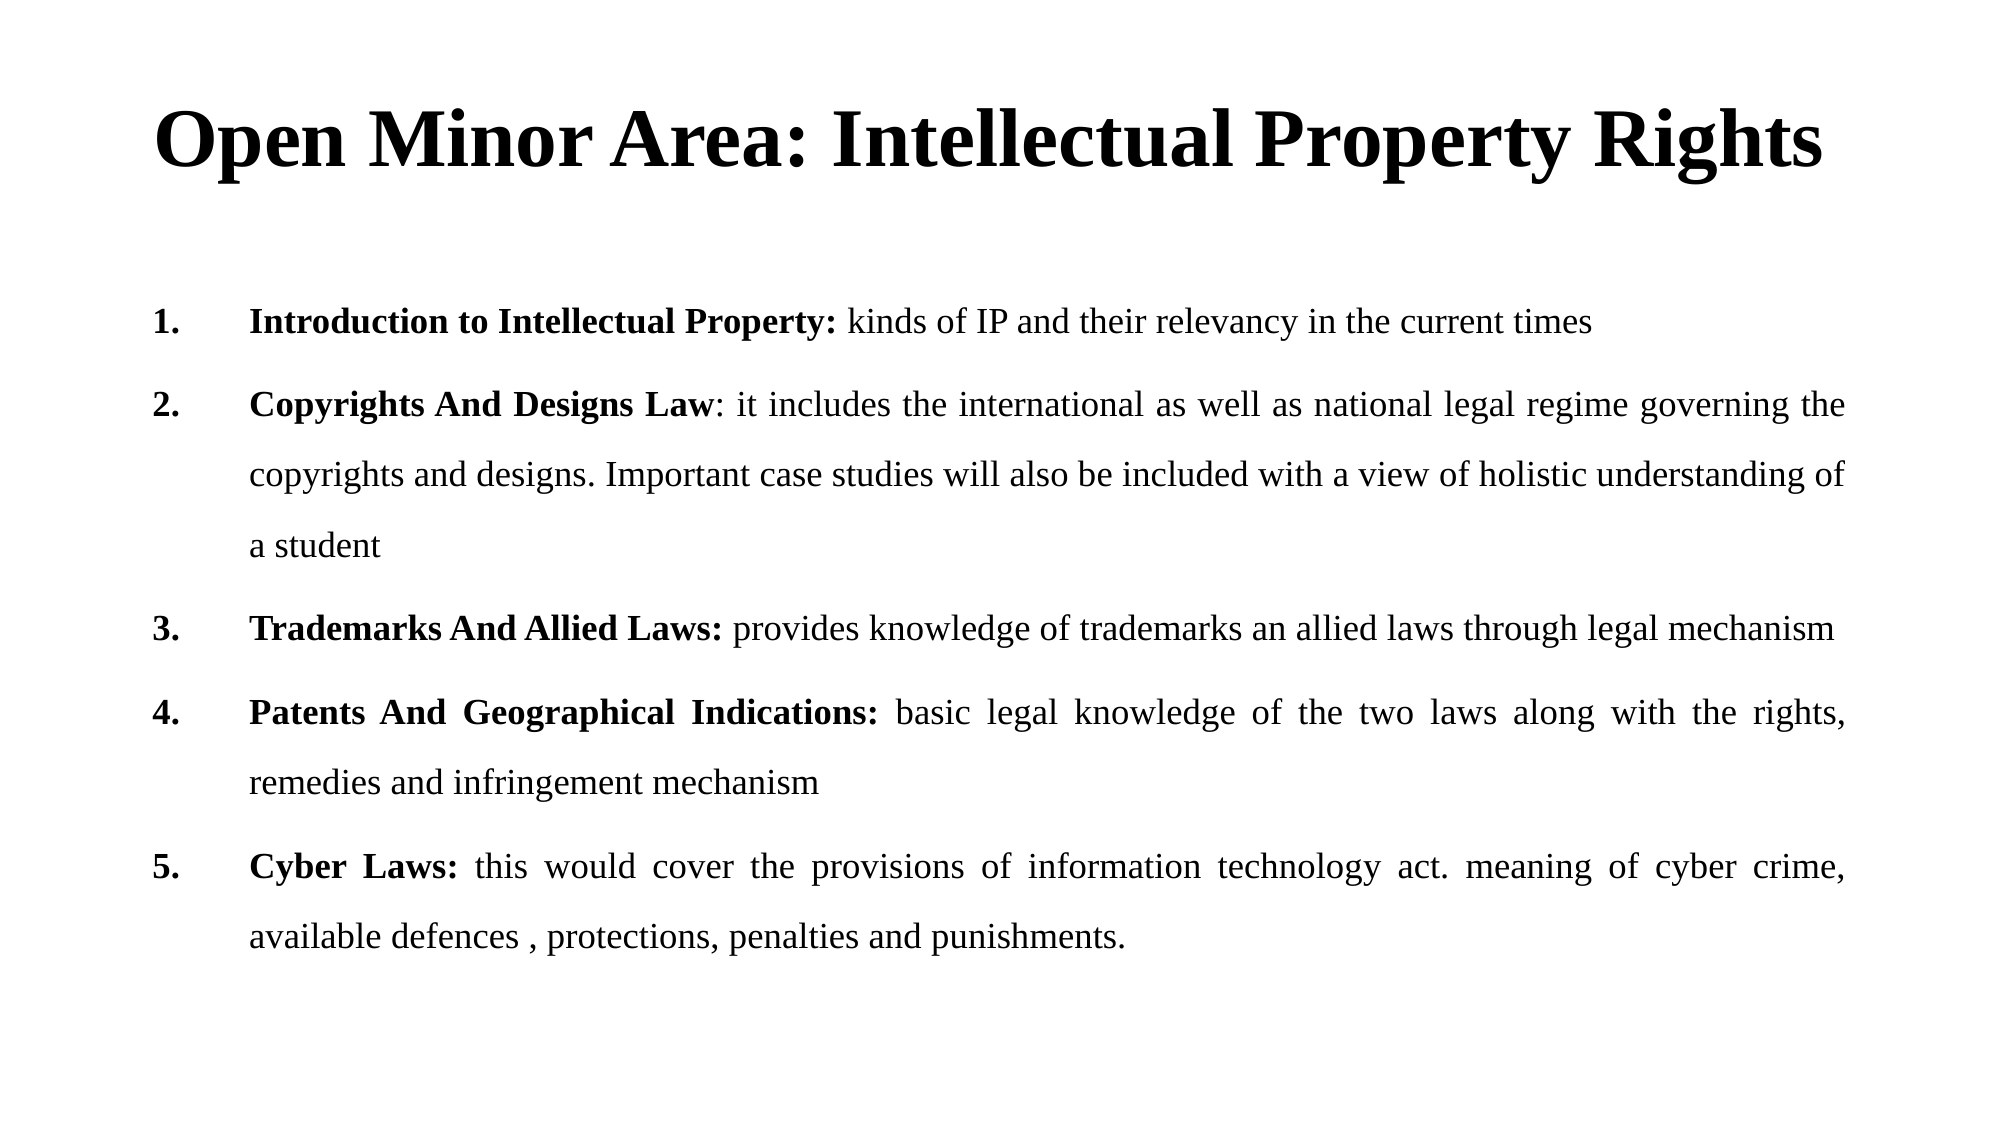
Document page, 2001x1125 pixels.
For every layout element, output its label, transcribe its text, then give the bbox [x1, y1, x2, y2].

list Introduction to Intellectual Property: kinds of IP and their relevancy in the current times Copyrights And Designs Law: it includes the international as well as national legal regime governing the copyrights and designs. Important case studies will also be included with a view of holistic understanding of a student Trademarks And Allied Laws: provides knowledge of trademarks an allied laws through legal mechanism Patents And Geographical Indications: basic legal knowledge of the two laws along with the rights, remedies and infringement mechanism Cyber Laws: this would cover the provisions of information technology act. meaning of cyber crime, available defences , protections, penalties and punishments. [137, 262, 1863, 977]
title Open Minor Area: Intellectual Property Rights [137, 59, 1863, 220]
